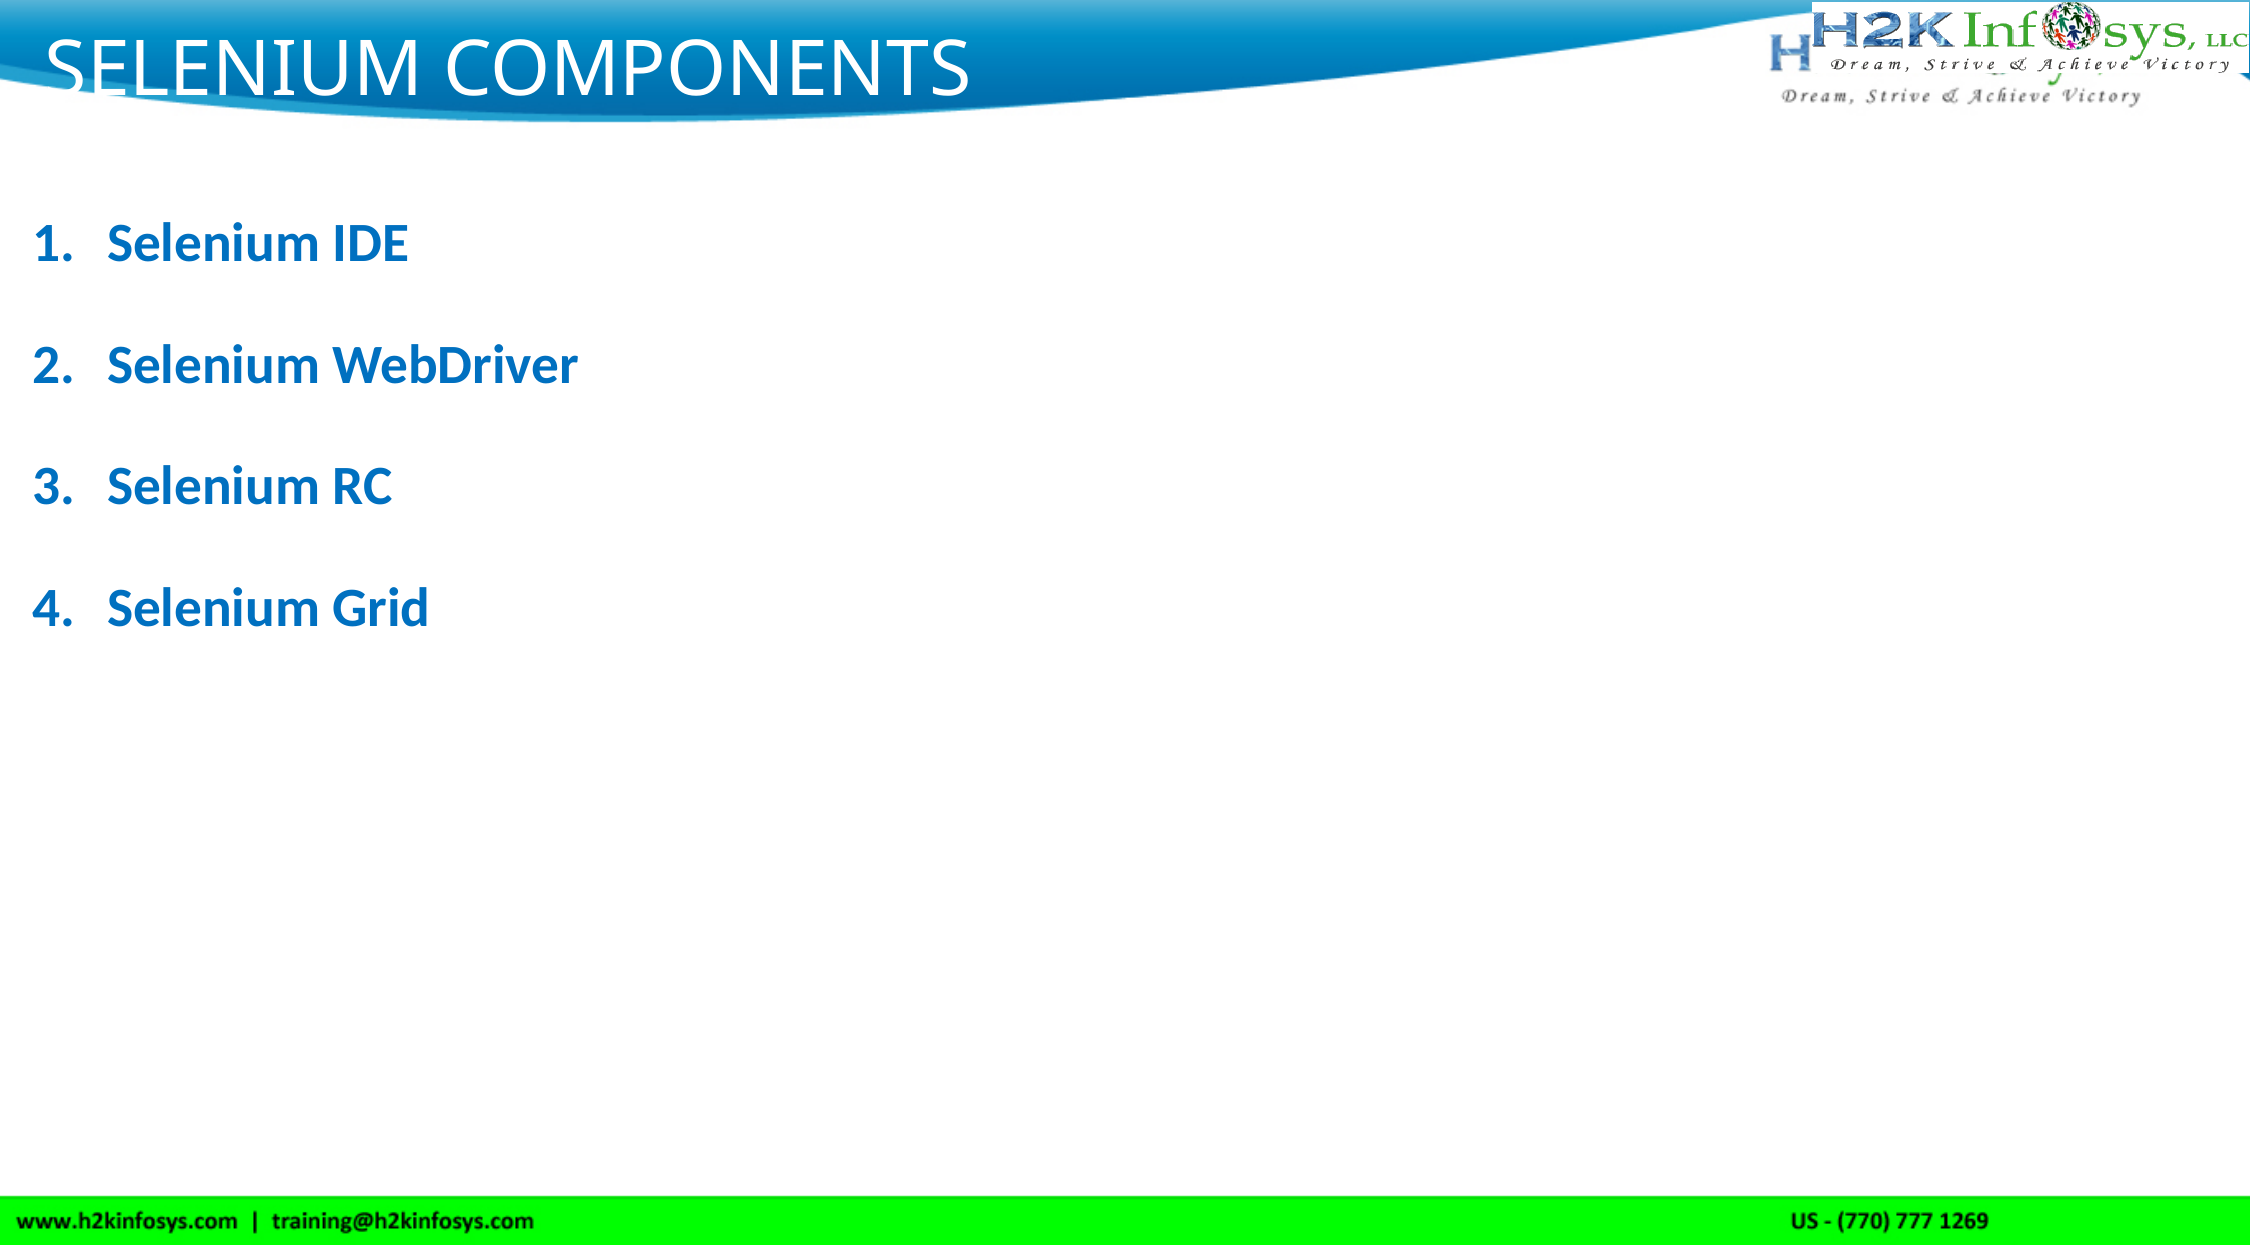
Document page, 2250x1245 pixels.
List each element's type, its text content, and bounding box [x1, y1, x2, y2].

title Selenium Components [24, 15, 2175, 115]
picture [0, 0, 2250, 1245]
list Selenium IDE Selenium WebDriver Selenium RC Selenium Grid [12, 163, 2249, 1204]
